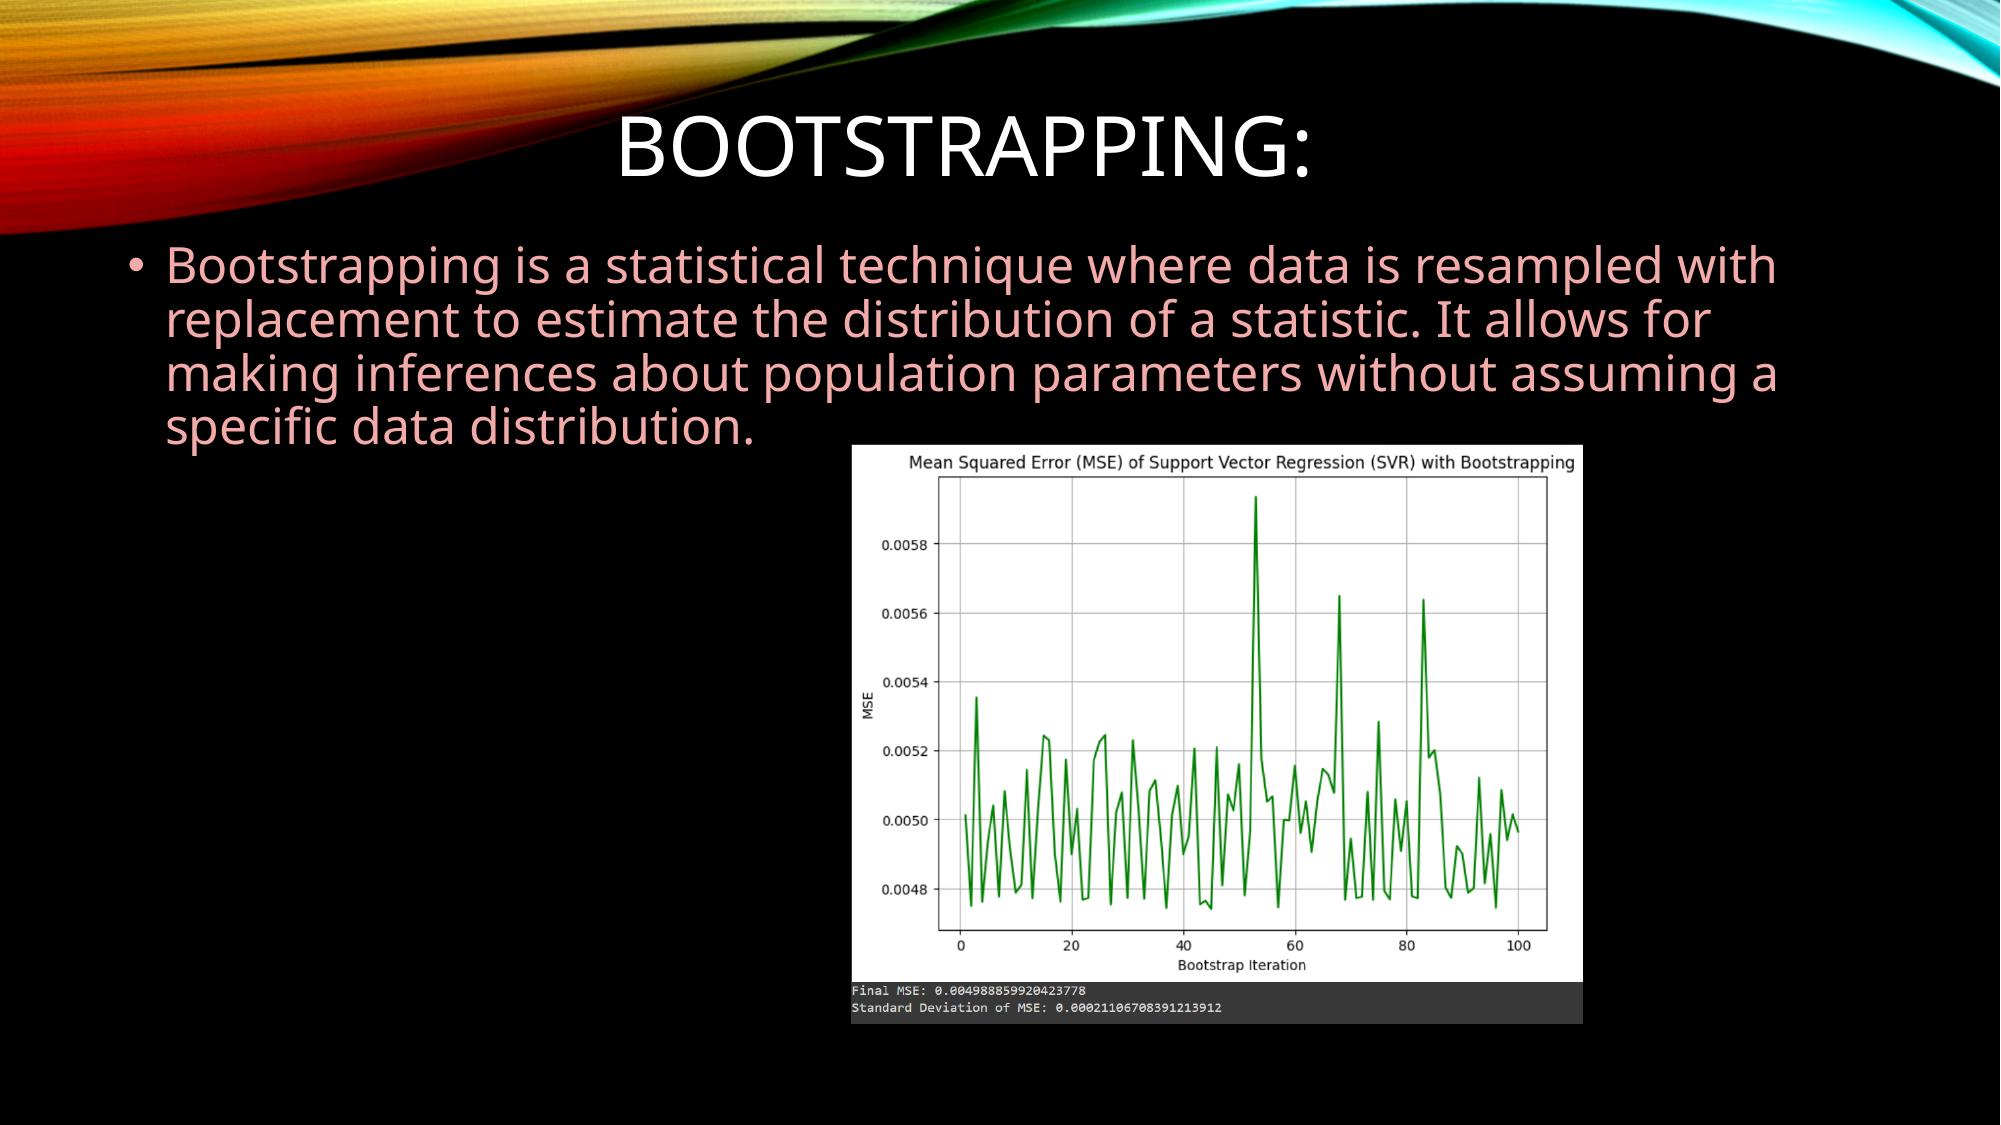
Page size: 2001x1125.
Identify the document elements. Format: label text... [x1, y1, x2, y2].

picture [0, 0, 2000, 237]
list Bootstrapping is a statistical technique where data is resampled with replacement to estimate the distribution of a statistic. It allows for making inferences about population parameters without assuming a specific data distribution. [112, 232, 1888, 893]
title Bootstrapping: [0, 43, 1330, 256]
picture [851, 444, 1584, 1025]
